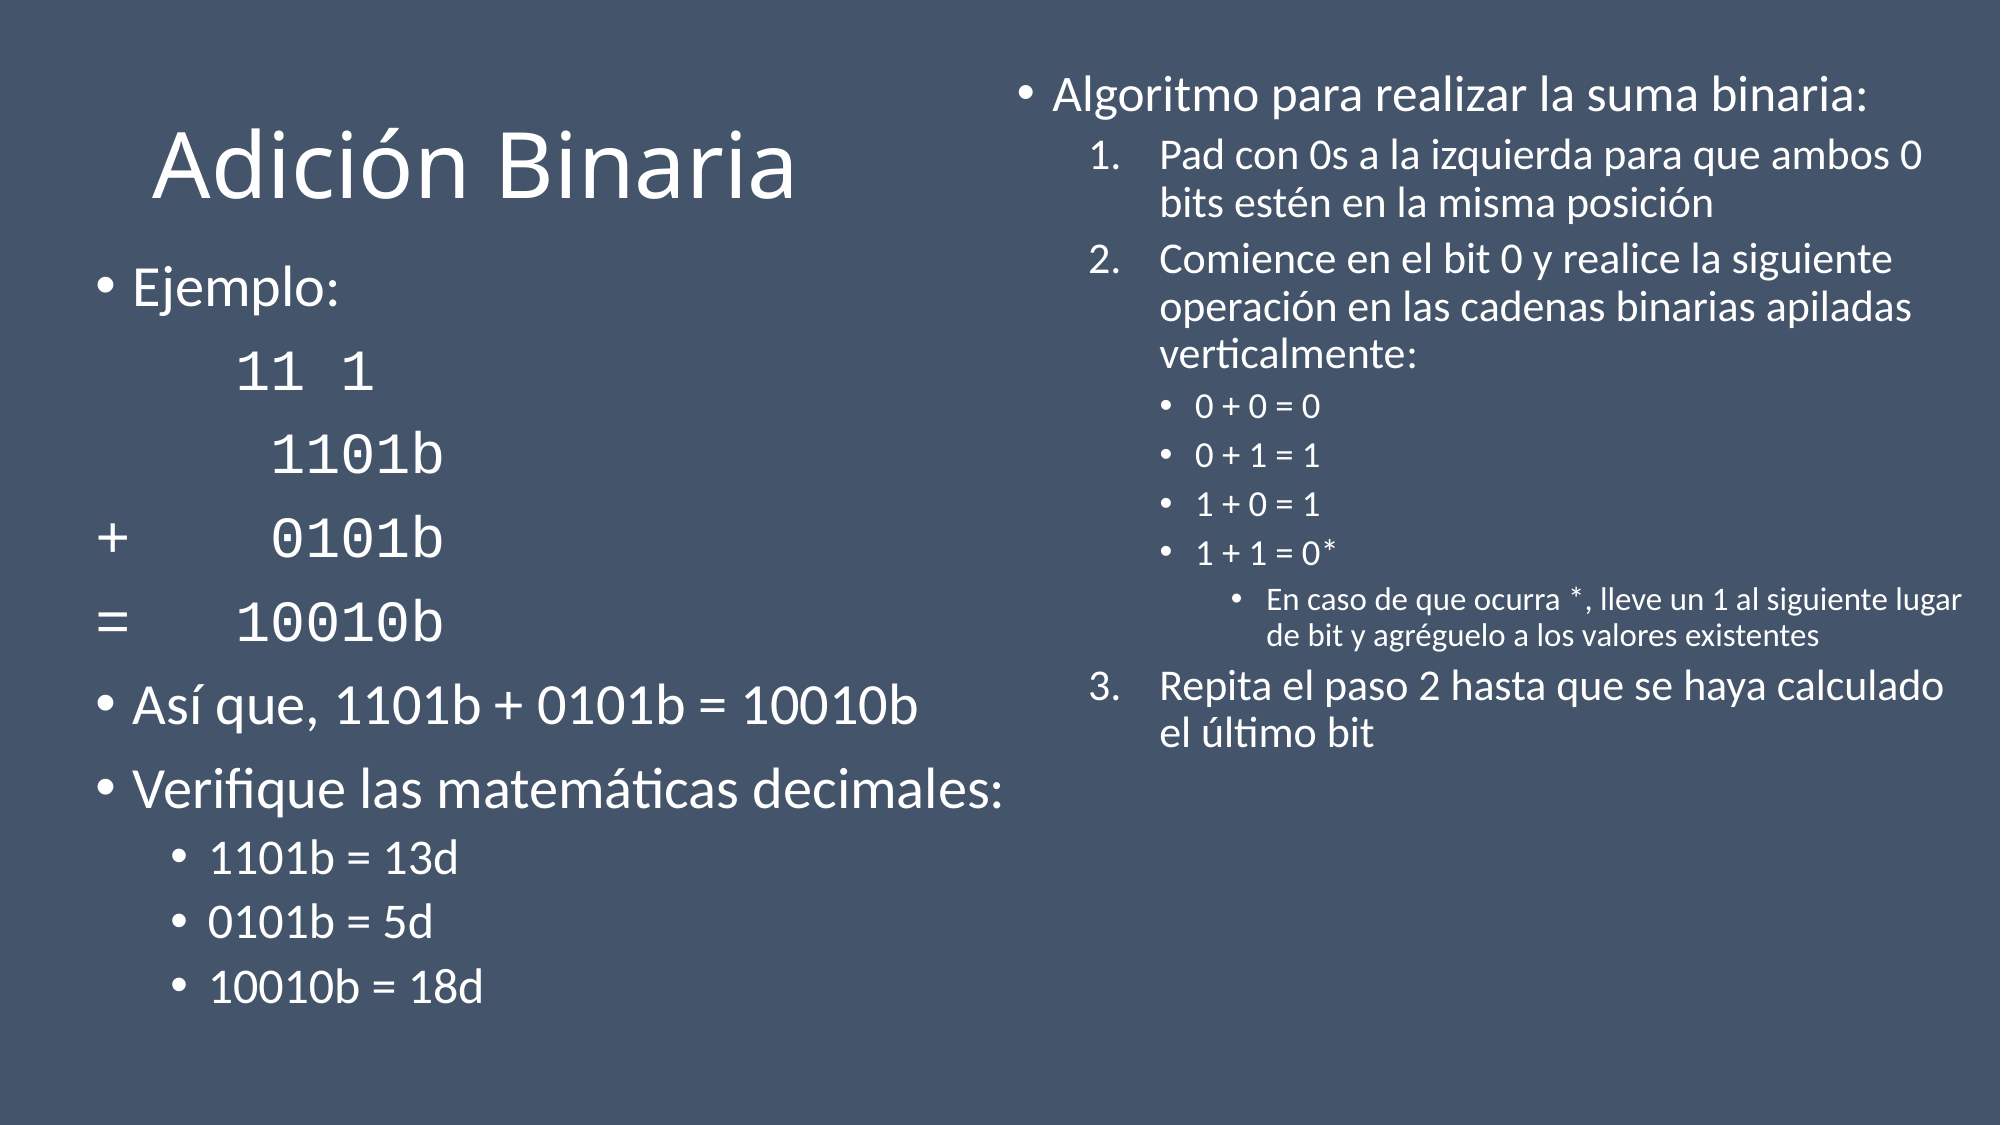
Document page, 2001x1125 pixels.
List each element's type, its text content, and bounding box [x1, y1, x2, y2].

title Adición Binaria [137, 59, 1001, 248]
list Algoritmo para realizar la suma binaria: Pad con 0s a la izquierda para que ambos 0 bits estén en la misma posición Comience en el bit 0 y realice la siguiente operación en las cadenas binarias apiladas verticalmente: 0 + 0 = 0 0 + 1 = 1 1 + 0 = 1 1 + 1 = 0* En caso de que ocurra *, lleve un 1 al siguiente lugar de bit y agréguelo a los valores existentes Repita el paso 2 hasta que se haya calculado el último bit [1001, 59, 1981, 774]
text_box Ejemplo: 11 1 1101b + 0101b = 10010b Así que, 1101b + 0101b = 10010b Verifique las matemáticas decimales: 1101b = 13d 0101b = 5d 10010b = 18d [80, 248, 1059, 1088]
